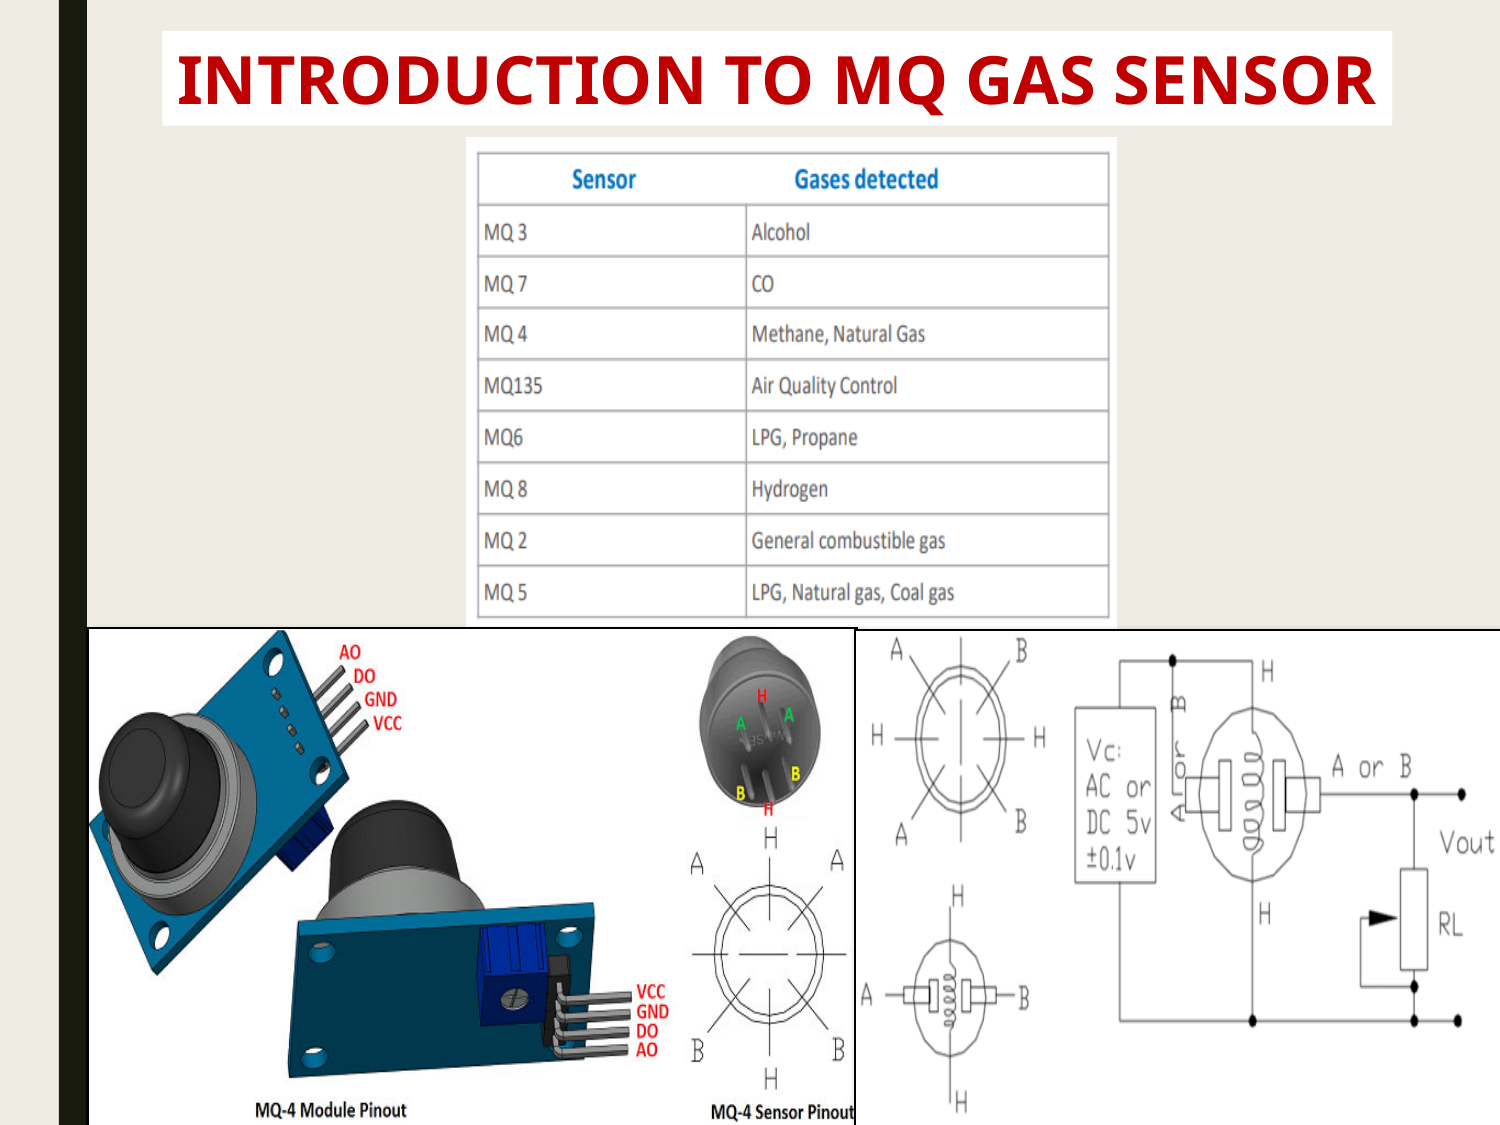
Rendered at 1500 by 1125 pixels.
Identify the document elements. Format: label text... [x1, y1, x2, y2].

picture [88, 137, 1500, 1125]
text_box INTRODUCTION TO MQ GAS SENSOR [162, 30, 1393, 126]
